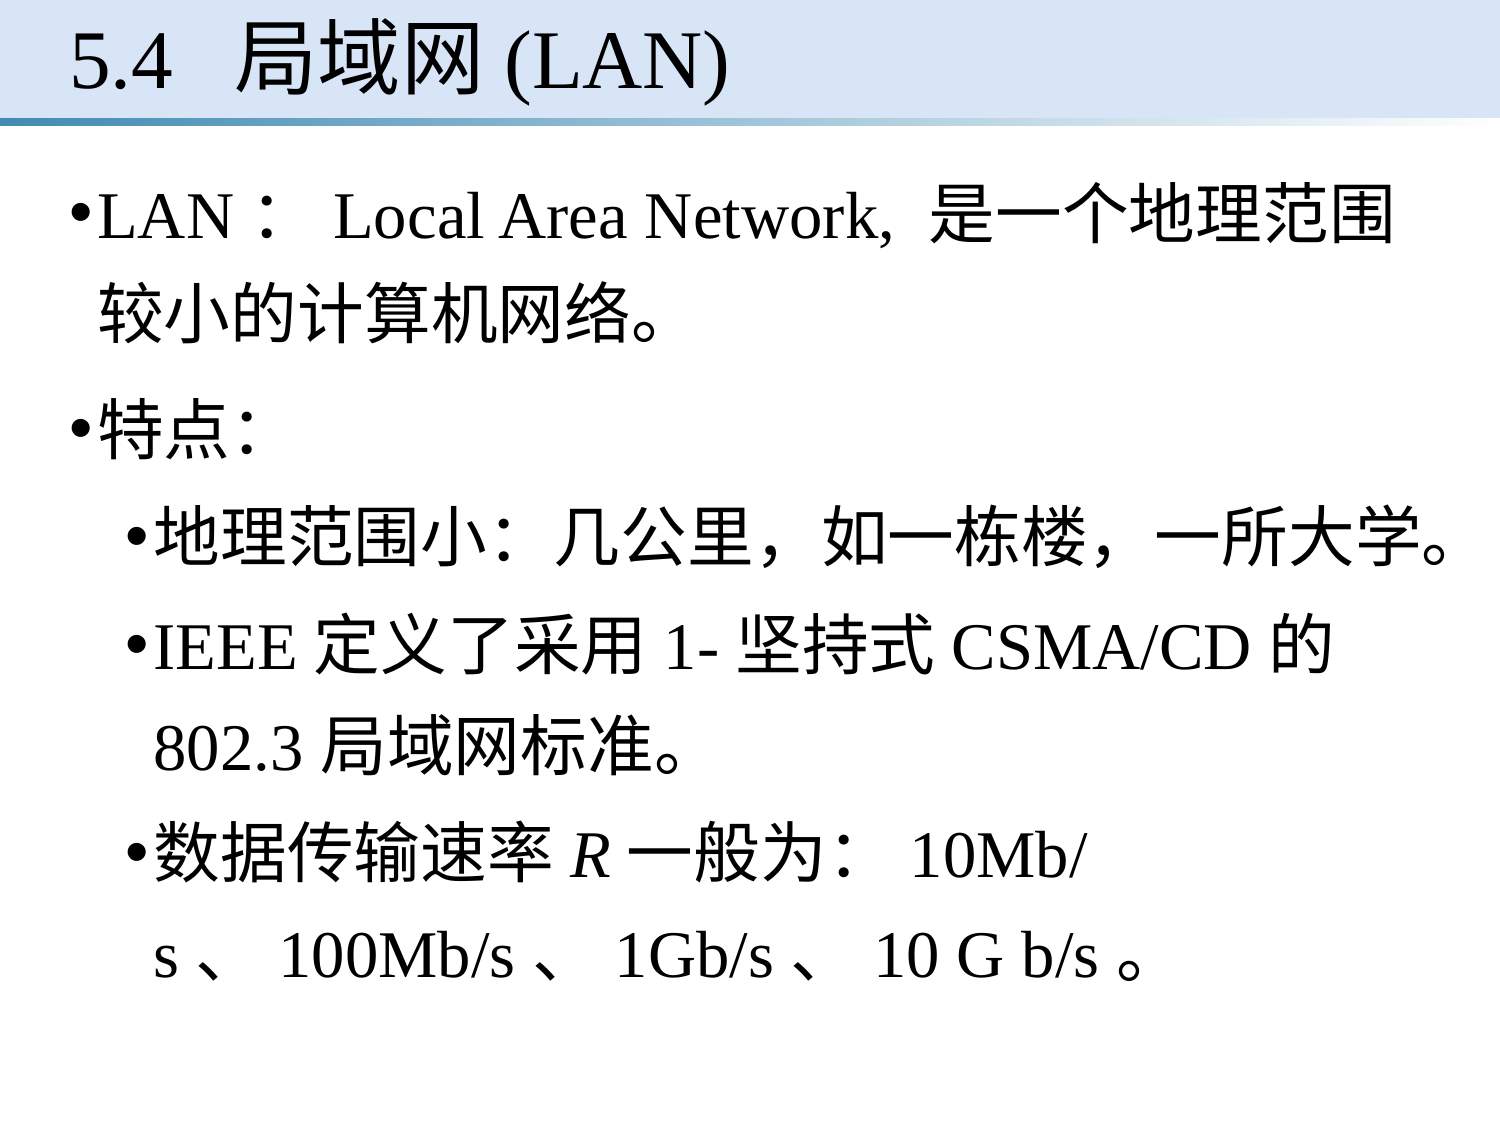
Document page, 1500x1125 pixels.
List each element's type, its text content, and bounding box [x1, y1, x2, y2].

title 5.4 局域网(LAN) [54, 0, 1449, 123]
list LAN：Local Area Network, 是一个地理范围较小的计算机网络。 特点： 地理范围小：几公里，如一栋楼，一所大学。 IEEE定义了采用1-坚持式CSMA/CD的802.3局域网标准。 数据传输速率R一般为：10Mb/s、100Mb/s、1Gb/s、10 G b/s。 [54, 143, 1449, 1025]
